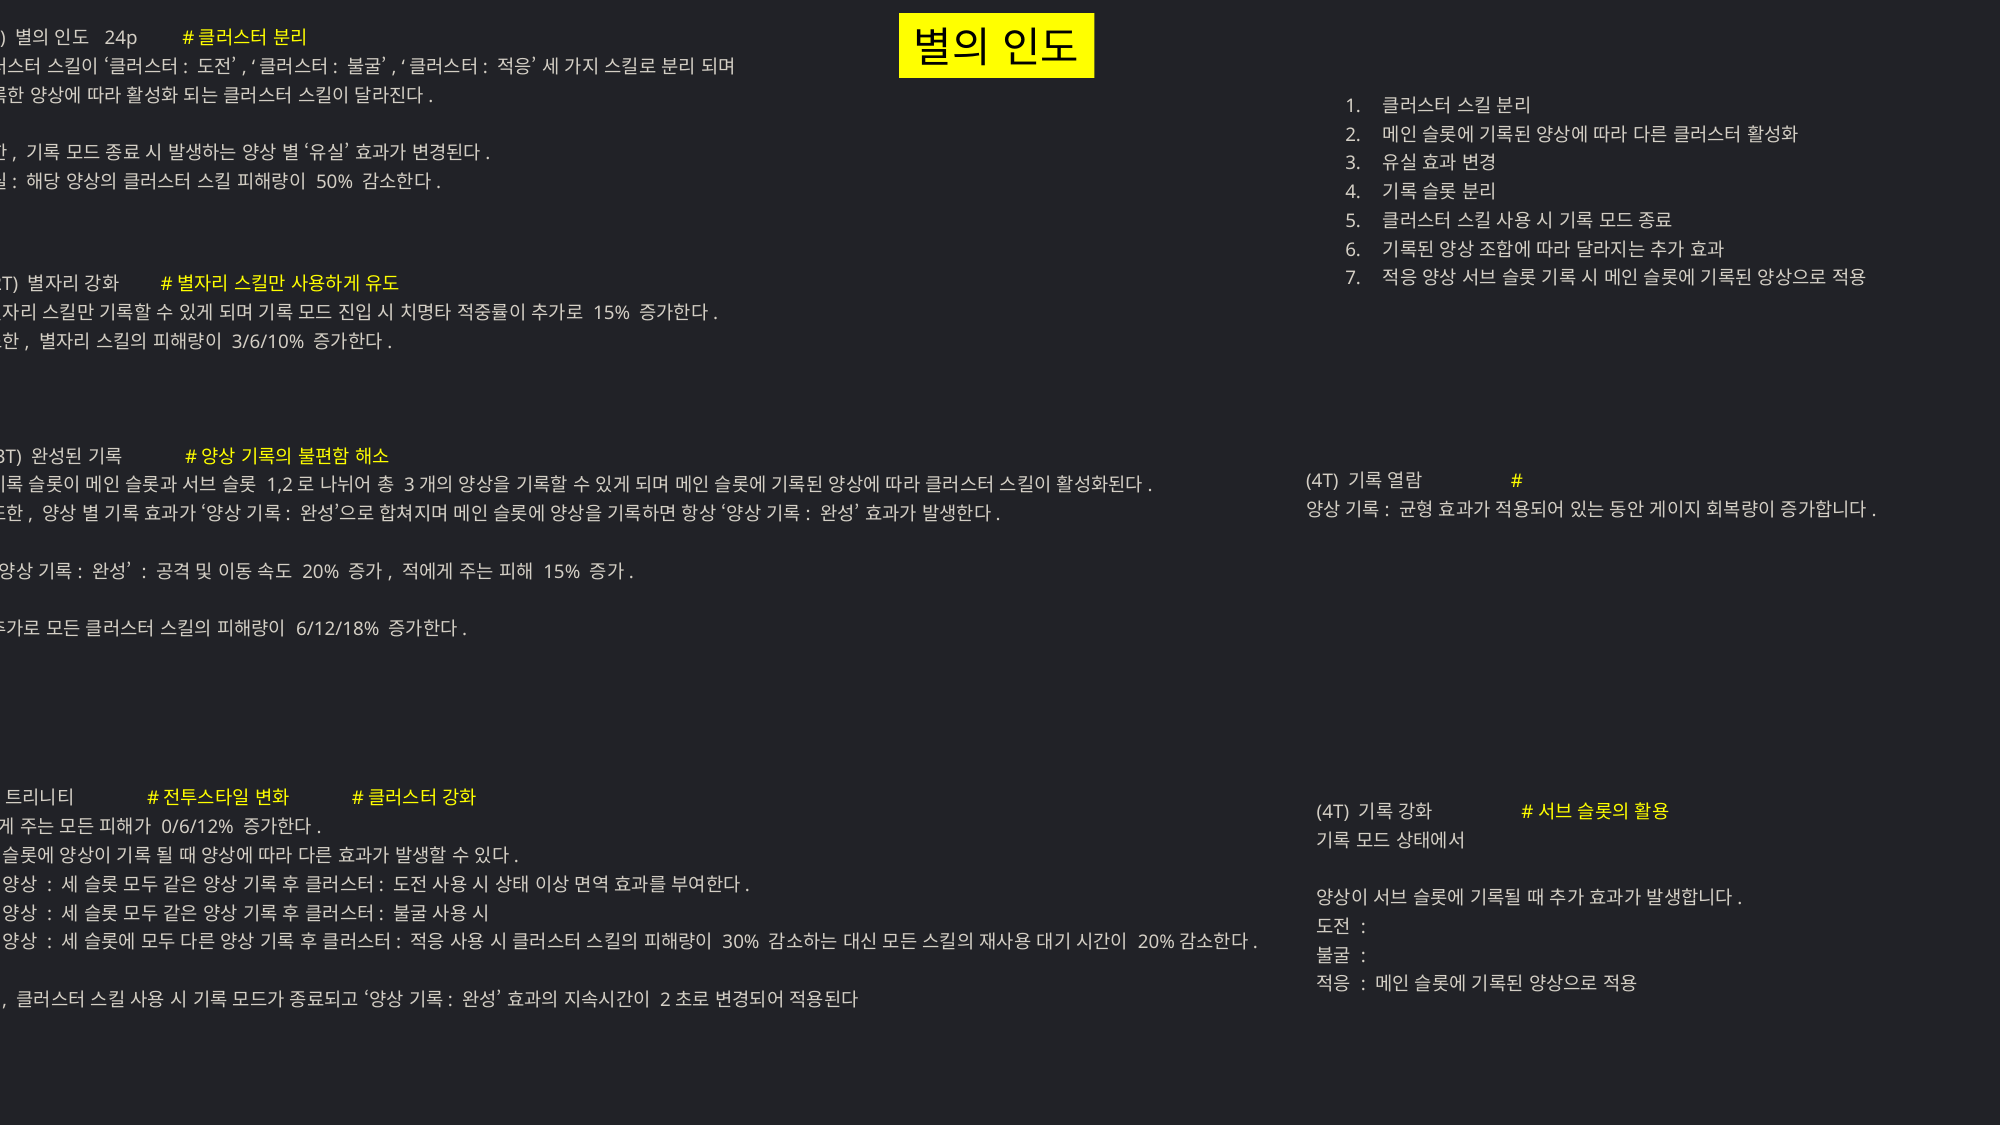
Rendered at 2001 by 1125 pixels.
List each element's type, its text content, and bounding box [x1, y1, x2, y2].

text_box (1T) 별의 인도 24p #클러스터 분리 클러스터 스킬이 ‘클러스터: 도전’, ‘클러스터: 불굴’, ‘클러스터: 적응’ 세 가지 스킬로 분리 되며 기록한 양상에 따라 활성화 되는 클러스터 스킬이 달라진다. 또한, 기록 모드 종료 시 발생하는 양상 별 ‘유실’ 효과가 변경된다. 유실: 해당 양상의 클러스터 스킬 피해량이 50% 감소한다. [0, 18, 751, 200]
text_box (4T) 트리니티 #전투스타일 변화 #클러스터 강화 적에게 주는 모든 피해가 0/6/12% 증가한다. 메인 슬롯에 양상이 기록 될 때 양상에 따라 다른 효과가 발생할 수 있다. 도전 양상 : 세 슬롯 모두 같은 양상 기록 후 클러스터: 도전 사용 시 상태 이상 면역 효과를 부여한다. 불굴 양상 : 세 슬롯 모두 같은 양상 기록 후 클러스터: 불굴 사용 시 적응 양상 : 세 슬롯에 모두 다른 양상 기록 후 클러스터: 적응 사용 시 클러스터 스킬의 피해량이 30% 감소하는 대신 모든 스킬의 재사용 대기 시간이 20%감소한다. 또한, 클러스터 스킬 사용 시 기록 모드가 종료되고 ‘양상 기록: 완성’ 효과의 지속시간이 2초로 변경되어 적용된다 [0, 778, 1273, 1018]
text_box (2T) 별자리 강화 #별자리 스킬만 사용하게 유도 별자리 스킬만 기록할 수 있게 되며 기록 모드 진입 시 치명타 적중률이 추가로 15% 증가한다. 또한, 별자리 스킬의 피해량이 3/6/10% 증가한다. [0, 264, 733, 360]
text_box 클러스터 스킬 분리 메인 슬롯에 기록된 양상에 따라 다른 클러스터 활성화 유실 효과 변경 기록 슬롯 분리 클러스터 스킬 사용 시 기록 모드 종료 기록된 양상 조합에 따라 달라지는 추가 효과 적응 양상 서브 슬롯 기록 시 메인 슬롯에 기록된 양상으로 적용 [1330, 86, 1882, 296]
text_box (3T) 완성된 기록 #양상 기록의 불편함 해소 기록 슬롯이 메인 슬롯과 서브 슬롯 1,2로 나뉘어 총 3개의 양상을 기록할 수 있게 되며 메인 슬롯에 기록된 양상에 따라 클러스터 스킬이 활성화된다. 또한, 양상 별 기록 효과가 ‘양상 기록: 완성’으로 합쳐지며 메인 슬롯에 양상을 기록하면 항상 ‘양상 기록: 완성’ 효과가 발생한다. ‘양상 기록: 완성’ : 공격 및 이동 속도 20% 증가, 적에게 주는 피해 15% 증가. 추가로 모든 클러스터 스킬의 피해량이 6/12/18% 증가한다. [0, 436, 1168, 647]
text_box (4T) 기록 강화 #서브 슬롯의 활용 기록 모드 상태에서 양상이 서브 슬롯에 기록될 때 추가 효과가 발생합니다. 도전 : 불굴 : 적응 : 메인 슬롯에 기록된 양상으로 적용 [1301, 792, 1758, 1002]
text_box (4T) 기록 열람 # 양상 기록: 균형 효과가 적용되어 있는 동안 게이지 회복량이 증가합니다. [1291, 461, 1892, 528]
text_box 별의 인도 [899, 13, 1095, 78]
